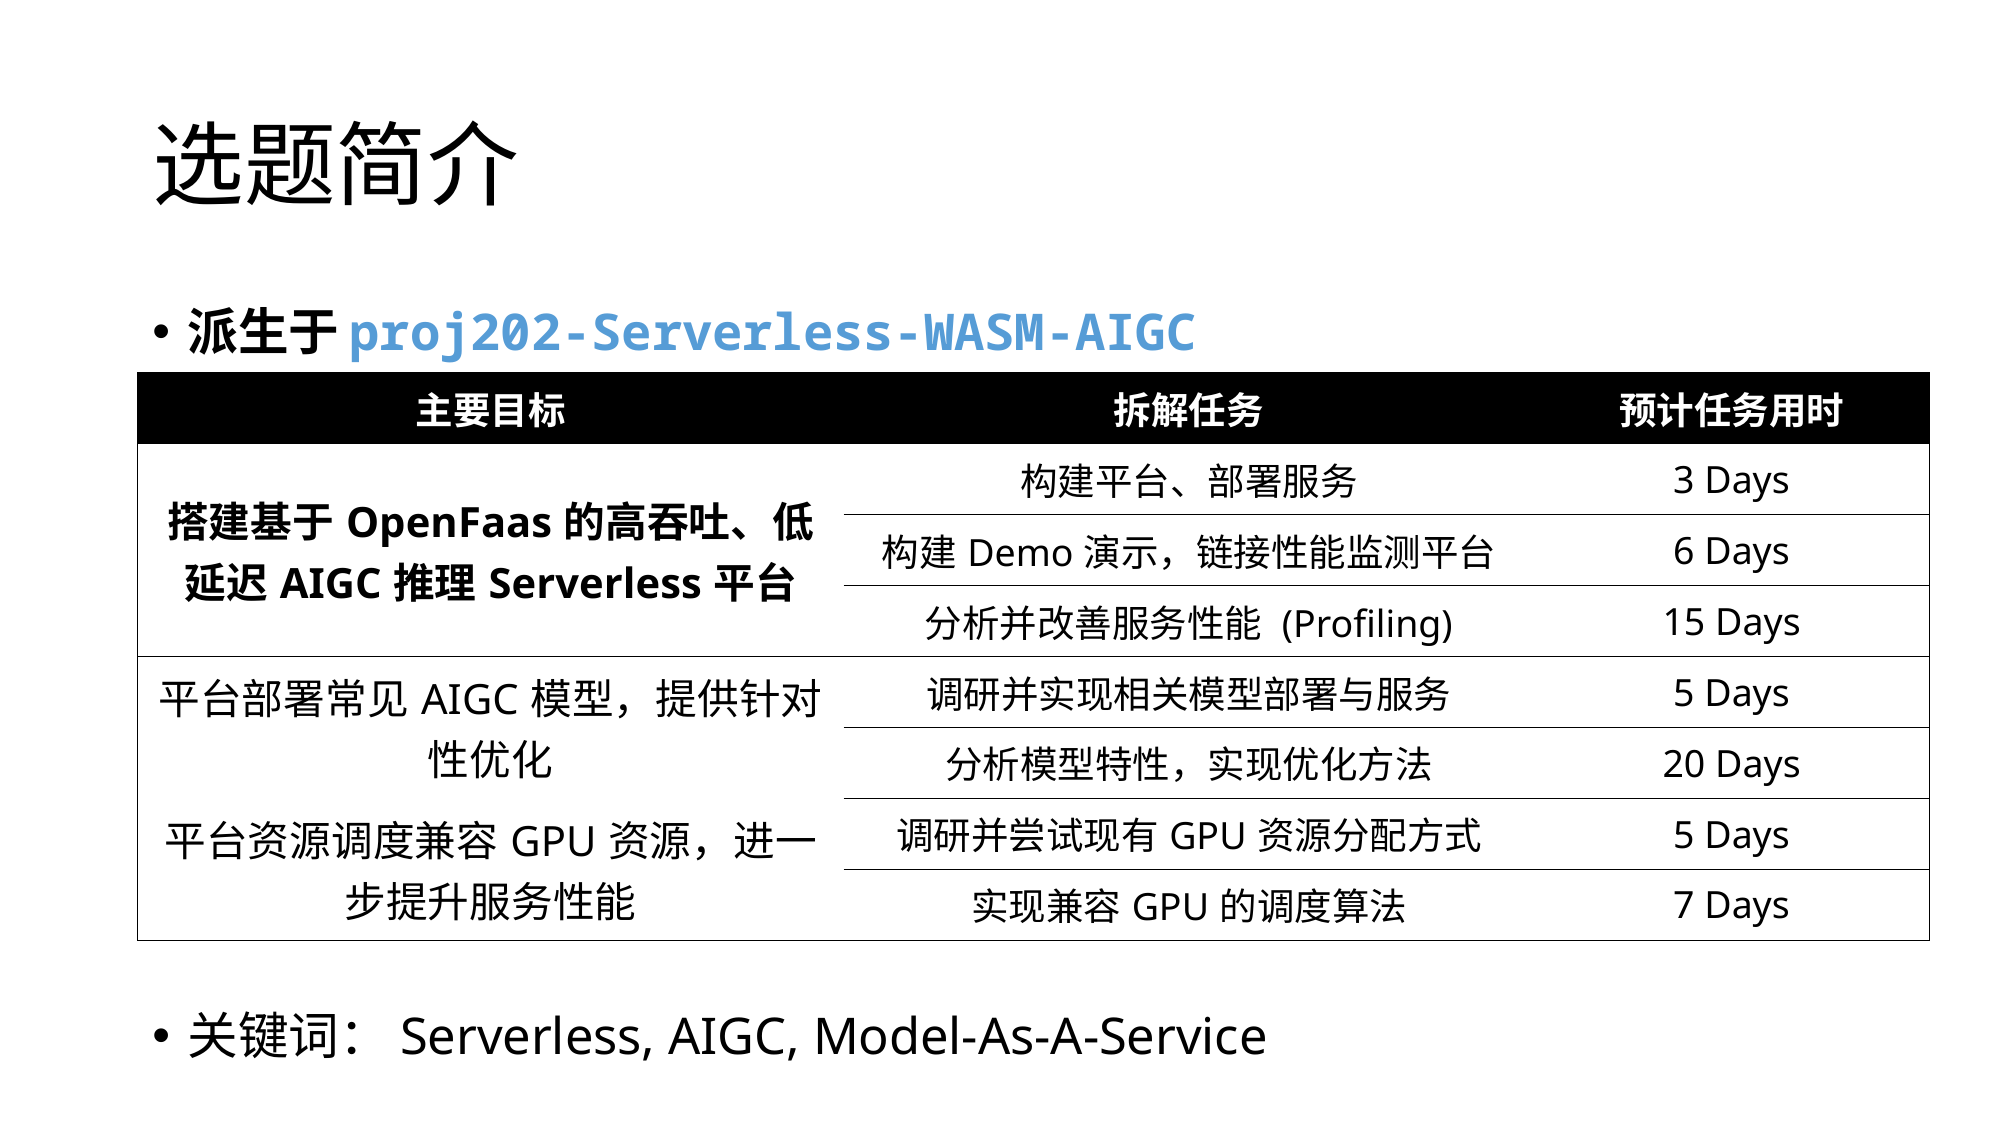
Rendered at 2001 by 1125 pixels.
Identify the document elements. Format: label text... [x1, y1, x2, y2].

table_cell 3 Days [1534, 444, 1929, 514]
table_cell 搭建基于OpenFaas的高吞吐、低延迟AIGC推理Serverless平台 [138, 444, 844, 656]
list 派生于proj202-Serverless-WASM-AIGC 关键词：Serverless, AIGC, Model-As-A-Service [137, 941, 1863, 1080]
table_header 拆解任务 [844, 373, 1534, 443]
table_cell 7 Days [1534, 870, 1929, 940]
table_cell 分析模型特性，实现优化方法 [844, 728, 1534, 798]
table_cell 20 Days [1534, 728, 1929, 798]
table_cell 构建平台、部署服务 [844, 444, 1534, 514]
table_cell 15 Days [1534, 586, 1929, 656]
table_cell 构建Demo演示，链接性能监测平台 [844, 515, 1534, 585]
table_cell 实现兼容GPU的调度算法 [844, 870, 1534, 940]
table_header 主要目标 [138, 373, 844, 443]
table_cell 调研并尝试现有GPU资源分配方式 [844, 799, 1534, 869]
table_cell 5 Days [1534, 657, 1929, 727]
title 选题简介 [137, 59, 1863, 278]
table_cell 6 Days [1534, 515, 1929, 585]
table_cell 分析并改善服务性能 (Profiling) [844, 586, 1534, 656]
table_cell 调研并实现相关模型部署与服务 [844, 657, 1534, 727]
table_cell 平台资源调度兼容GPU资源，进一步提升服务性能 [138, 798, 844, 940]
table_cell 5 Days [1534, 799, 1929, 869]
table_cell 平台部署常见AIGC模型，提供针对性优化 [138, 657, 844, 798]
table_header 预计任务用时 [1534, 373, 1929, 443]
list 派生于proj202-Serverless-WASM-AIGC 关键词：Serverless, AIGC, Model-As-A-Service [137, 299, 1863, 372]
